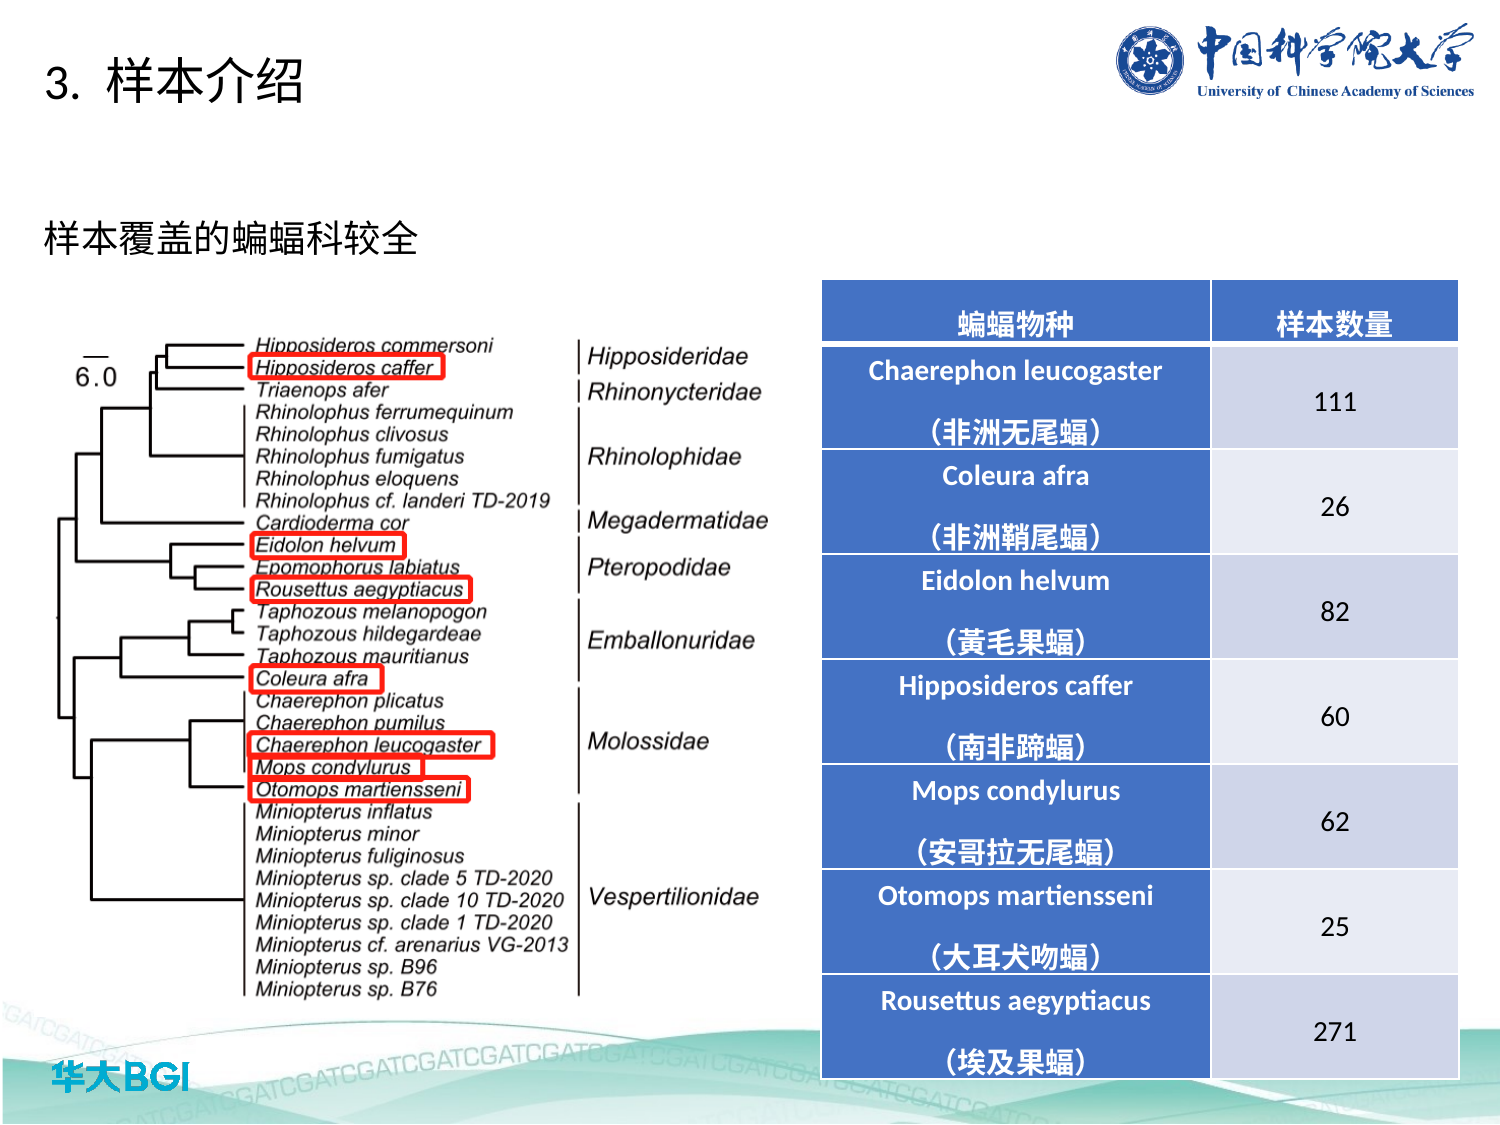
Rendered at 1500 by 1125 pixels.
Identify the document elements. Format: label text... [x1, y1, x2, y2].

table_cell Otomops martiensseni （大耳犬吻蝠） [822, 870, 1210, 973]
table_cell Chaerephon leucogaster （非洲无尾蝠） [822, 347, 1210, 448]
table_header 样本数量 [1212, 280, 1458, 341]
table_header 蝙蝠物种 [822, 280, 1210, 341]
picture [1116, 23, 1474, 99]
picture [0, 170, 1500, 1125]
table_cell Mops condylurus （安哥拉无尾蝠） [822, 765, 1210, 868]
text_box 样本覆盖的蝙蝠科较全 [29, 207, 597, 268]
table_cell 82 [1212, 555, 1458, 658]
table_cell 25 [1212, 870, 1458, 973]
table_cell 111 [1212, 347, 1458, 448]
table_cell Hipposideros caffer （南非蹄蝠） [822, 660, 1210, 763]
table_cell 26 [1212, 450, 1458, 553]
table_cell Coleura afra （非洲鞘尾蝠） [822, 450, 1210, 553]
table_cell 60 [1212, 660, 1458, 763]
table_cell Eidolon helvum （黃毛果蝠） [822, 555, 1210, 658]
table_cell 62 [1212, 765, 1458, 868]
table_cell Rousettus aegyptiacus （埃及果蝠） [822, 975, 1210, 1078]
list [34, 302, 779, 1017]
table_cell 271 [1212, 975, 1458, 1078]
text_box 3. 样本介绍 [29, 42, 782, 118]
